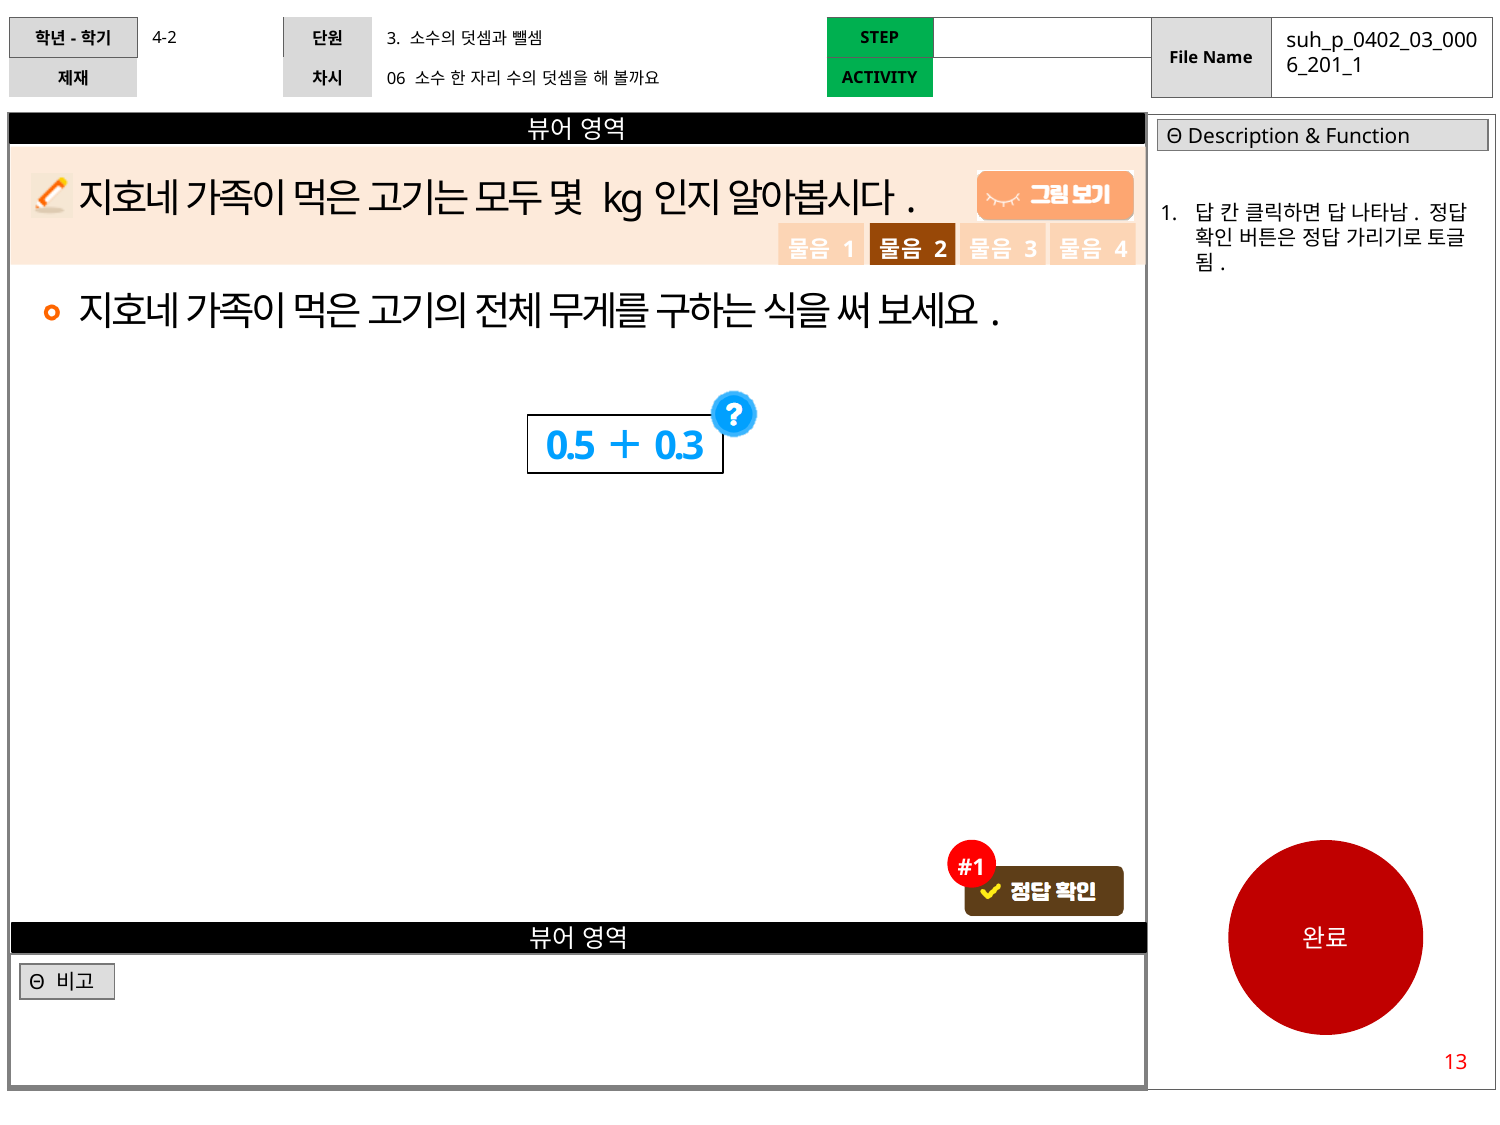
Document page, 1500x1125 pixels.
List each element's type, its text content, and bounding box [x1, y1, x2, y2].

text_box 완료 [1226, 837, 1426, 1038]
text_box 지호네 가족이 먹은 고기의 전체 무게를 구하는 식을 써 보세요. [63, 278, 1134, 342]
text_box 답 칸 클릭하면 답 나타남. 정답 확인 버튼은 정답 가리기로 토글 됨. [1145, 160, 1500, 376]
picture [704, 385, 764, 444]
text_box #1 [945, 837, 999, 886]
table_header Θ Description & Function [1158, 120, 1487, 150]
text_box suh_p_0402_03_0006_201_1 [1271, 18, 1500, 84]
text_box 지호네 가족이 먹은 고기는 모두 몇 kg인지 알아봅시다. [63, 165, 1145, 228]
text_box [9, 145, 1148, 267]
text_box 0.5＋0.3 [527, 414, 723, 473]
picture [963, 863, 1126, 918]
picture [976, 169, 1134, 213]
picture [40, 301, 61, 323]
picture [31, 173, 73, 218]
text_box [770, 213, 1145, 266]
